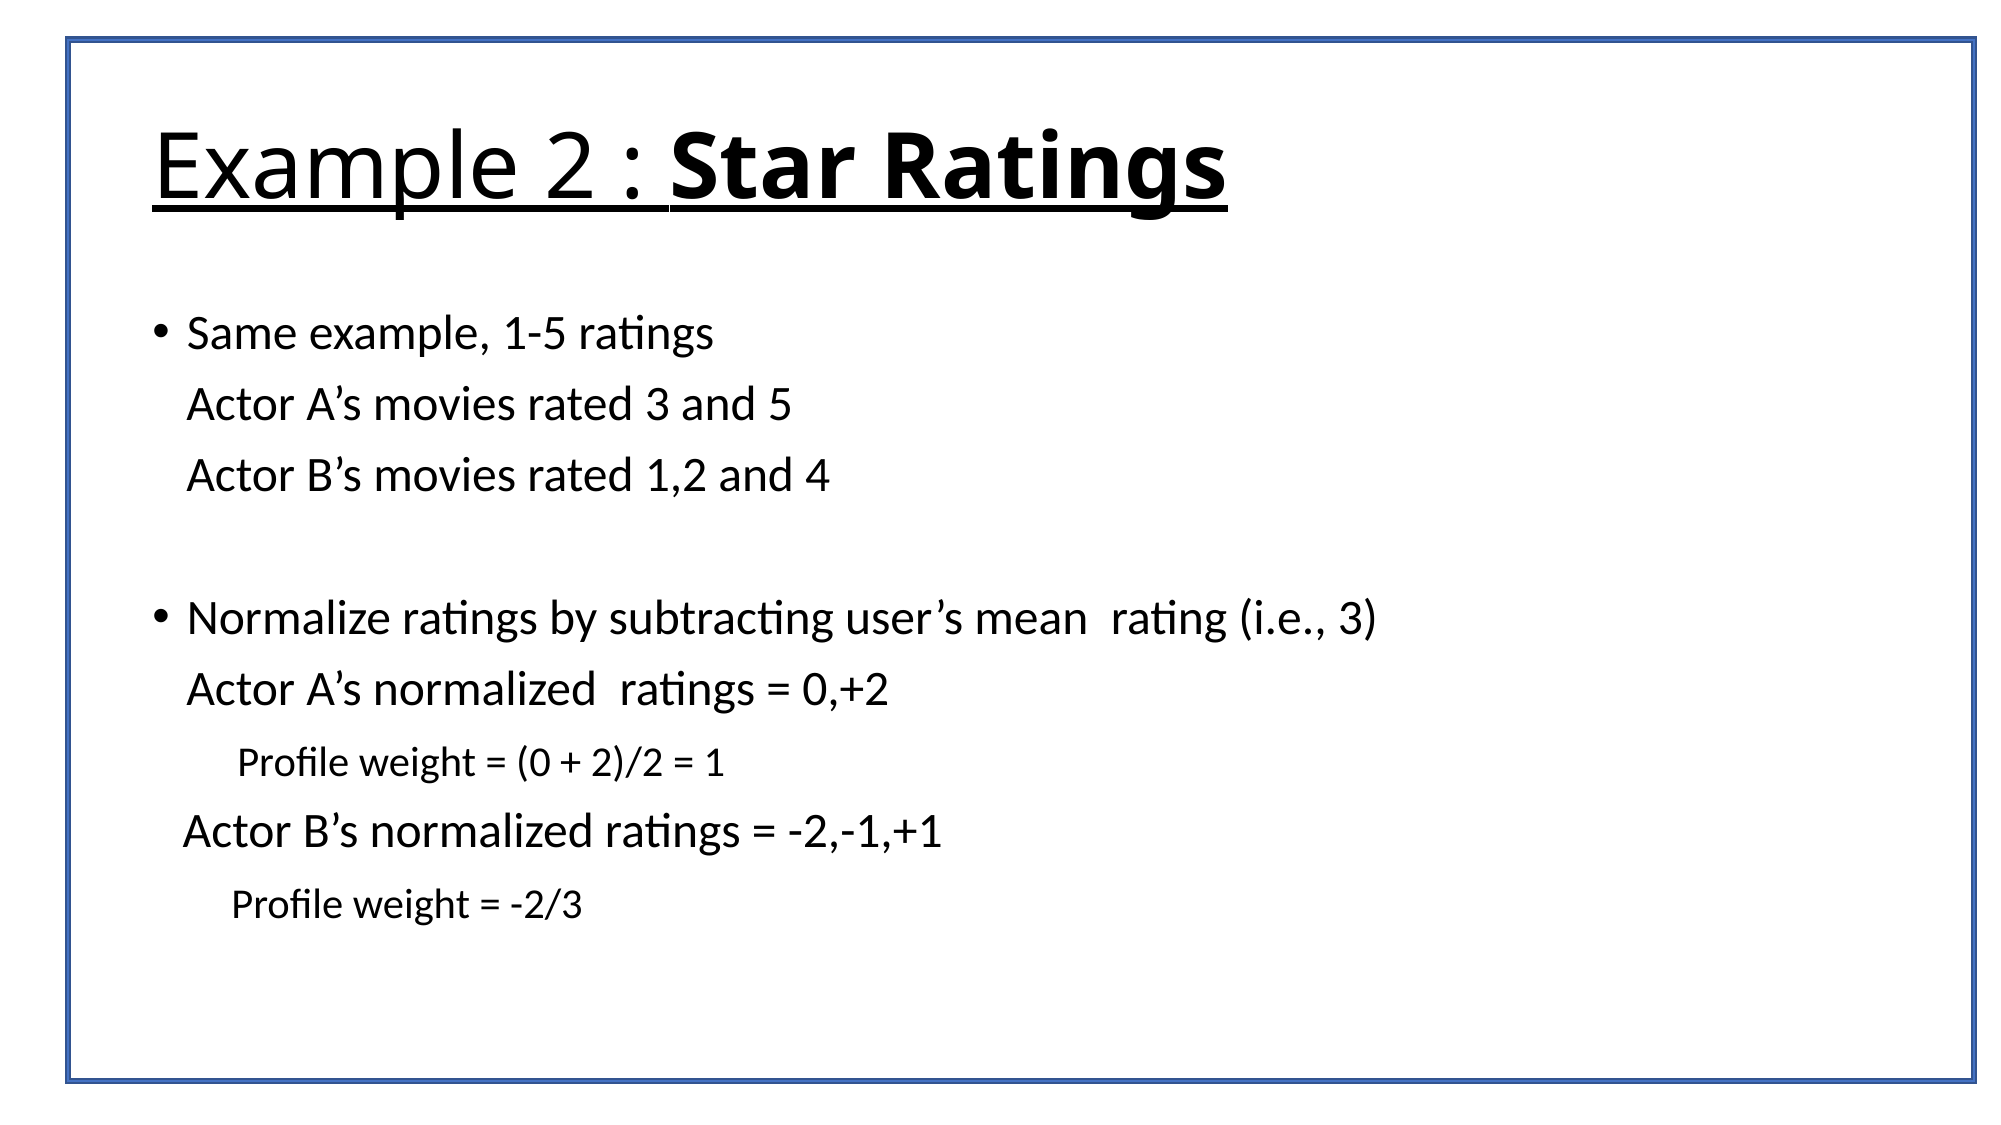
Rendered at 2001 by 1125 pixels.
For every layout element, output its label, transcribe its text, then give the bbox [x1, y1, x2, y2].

text_box [65, 36, 1977, 1084]
list Same example, 1-5 ratings Actor A’s movies rated 3 and 5 Actor B’s movies rated 1,2 and 4 Normalize ratings by subtracting user’s mean rating (i.e., 3) Actor A’s normalized ratings = 0,+2 Profile weight = (0 + 2)/2 = 1 Actor B’s normalized ratings = -2,-1,+1 Profile weight = -2/3 [137, 299, 1863, 1014]
title Example 2 : Star Ratings [137, 59, 1863, 278]
